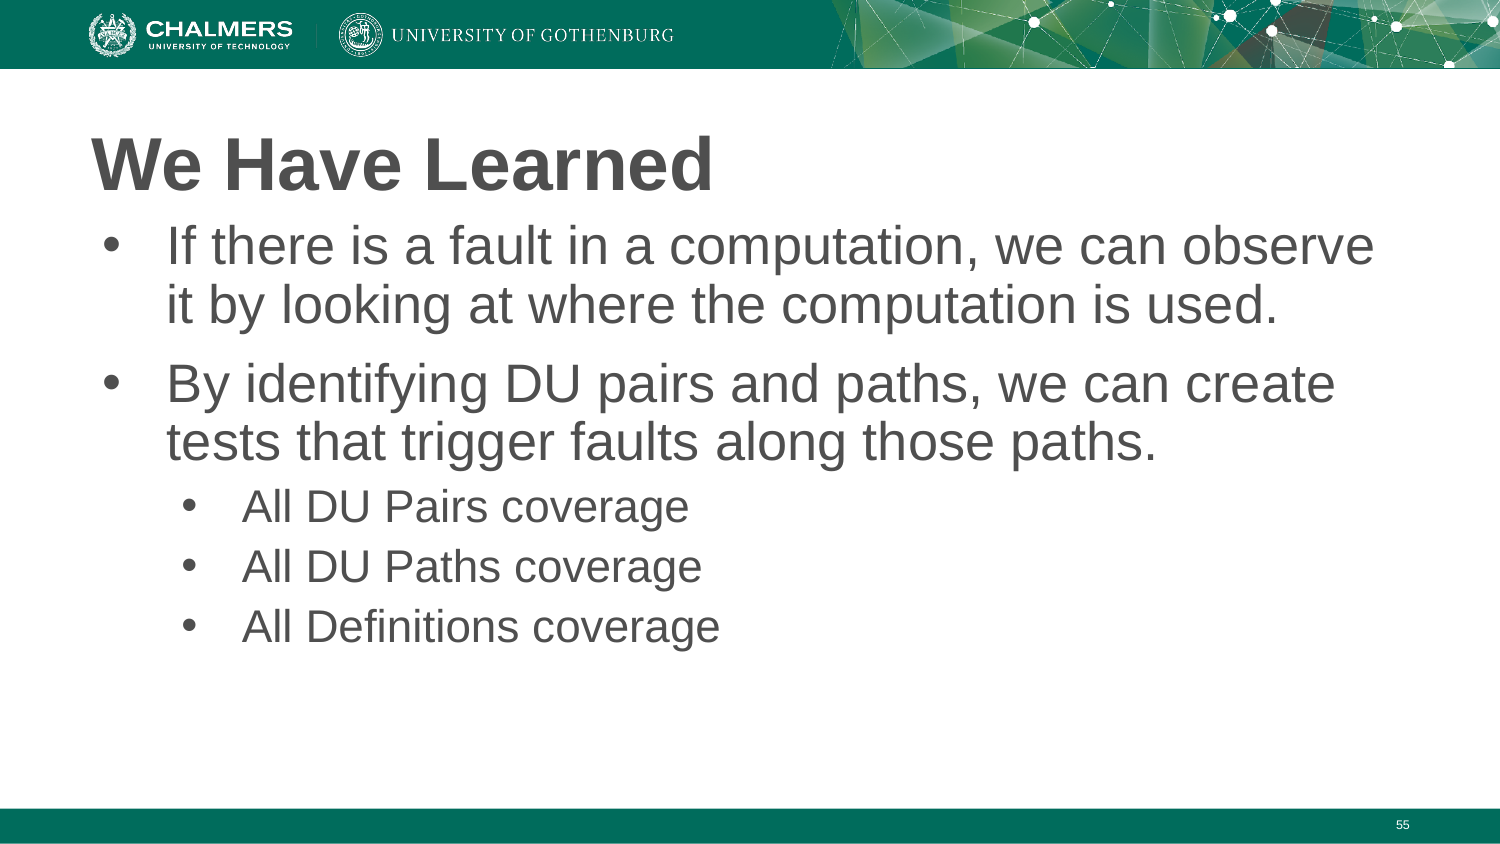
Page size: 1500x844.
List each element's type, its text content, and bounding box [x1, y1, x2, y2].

picture [64, 0, 696, 85]
slide_number ‹#› [1074, 809, 1425, 844]
picture [759, 0, 1500, 68]
title We Have Learned [76, 100, 1425, 210]
list If there is a fault in a computation, we can observe it by looking at where the computation is used. By identifying DU pairs and paths, we can create tests that trigger faults along those paths. All DU Pairs coverage All DU Paths coverage All Definitions coverage [76, 210, 1425, 782]
